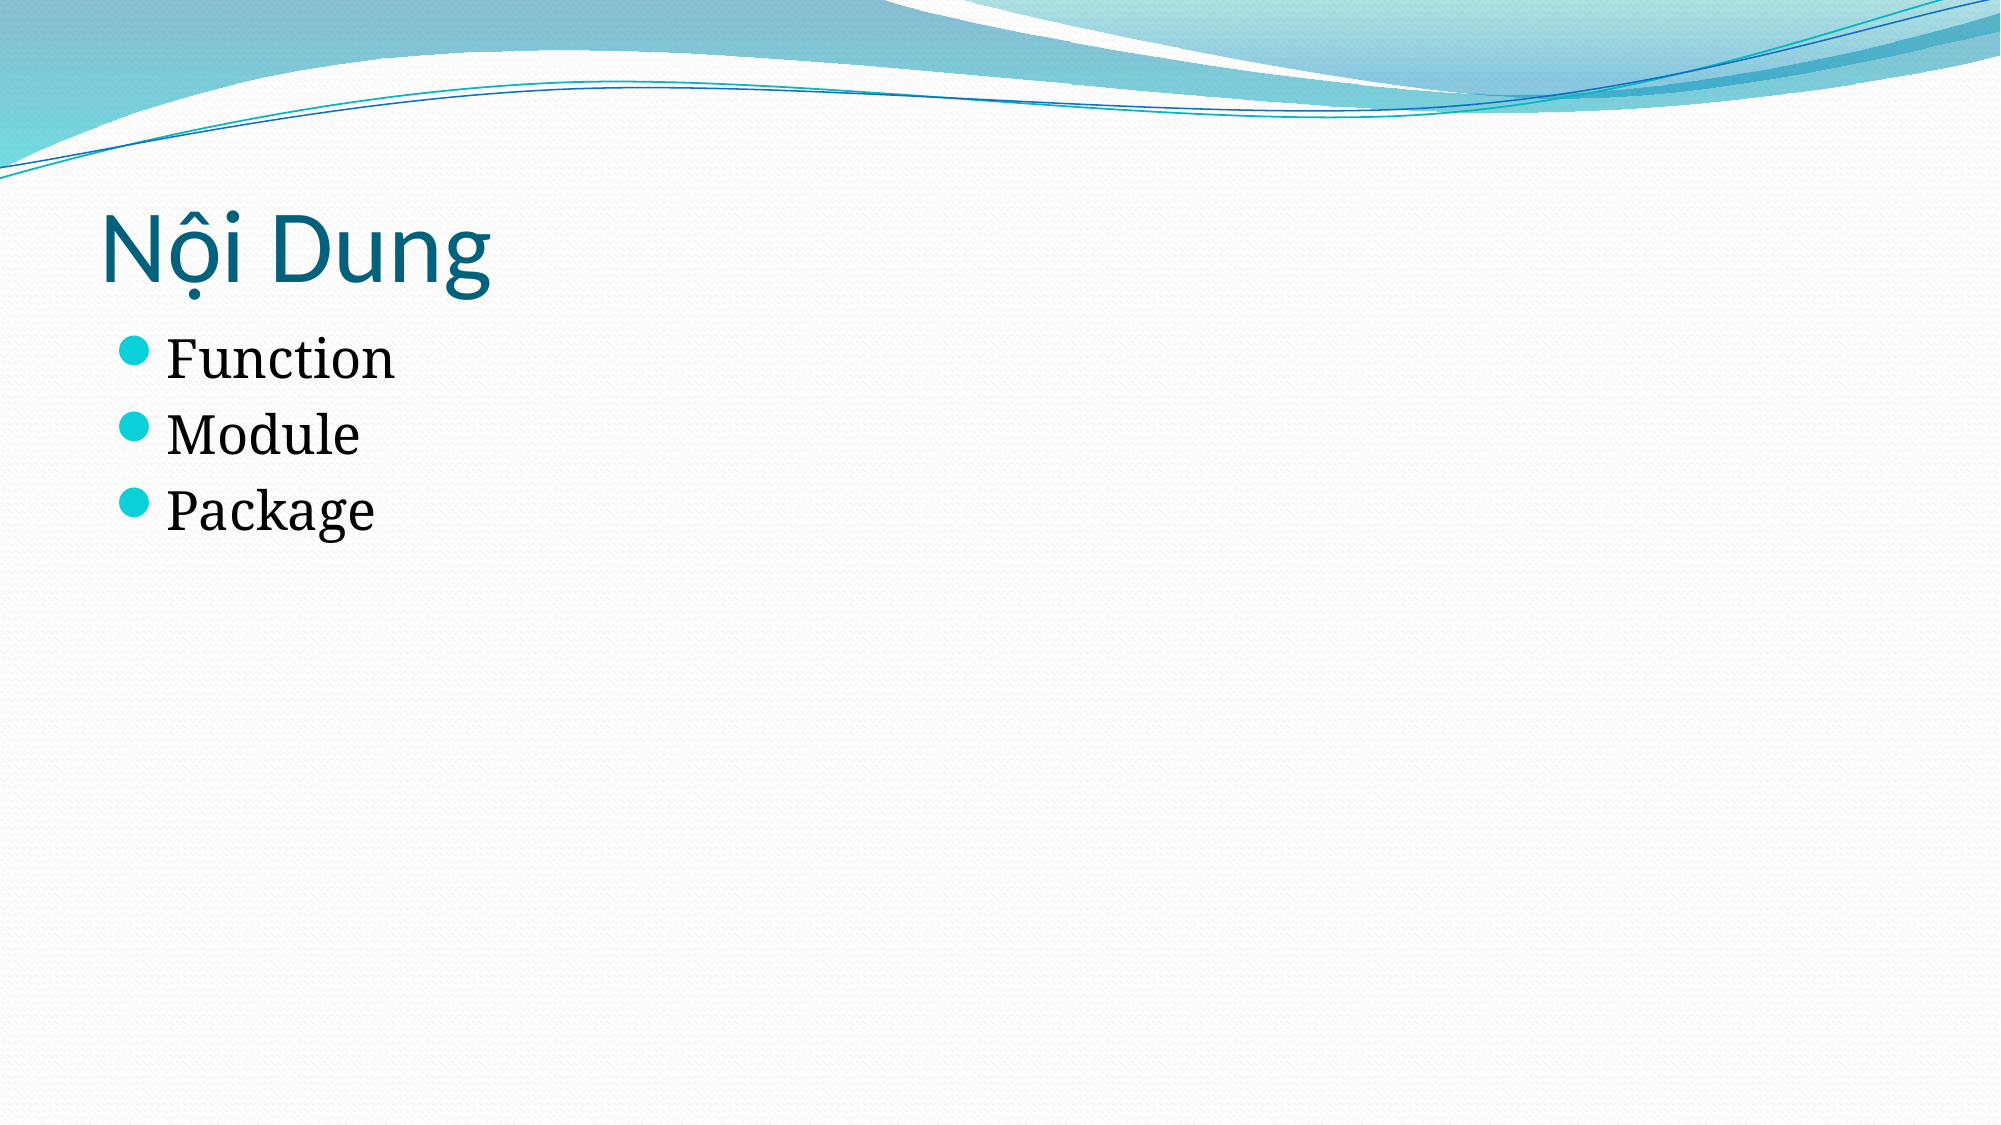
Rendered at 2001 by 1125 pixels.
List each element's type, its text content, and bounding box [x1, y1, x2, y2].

title Nội Dung [99, 115, 1900, 303]
list Function Module Package [99, 317, 1900, 1038]
